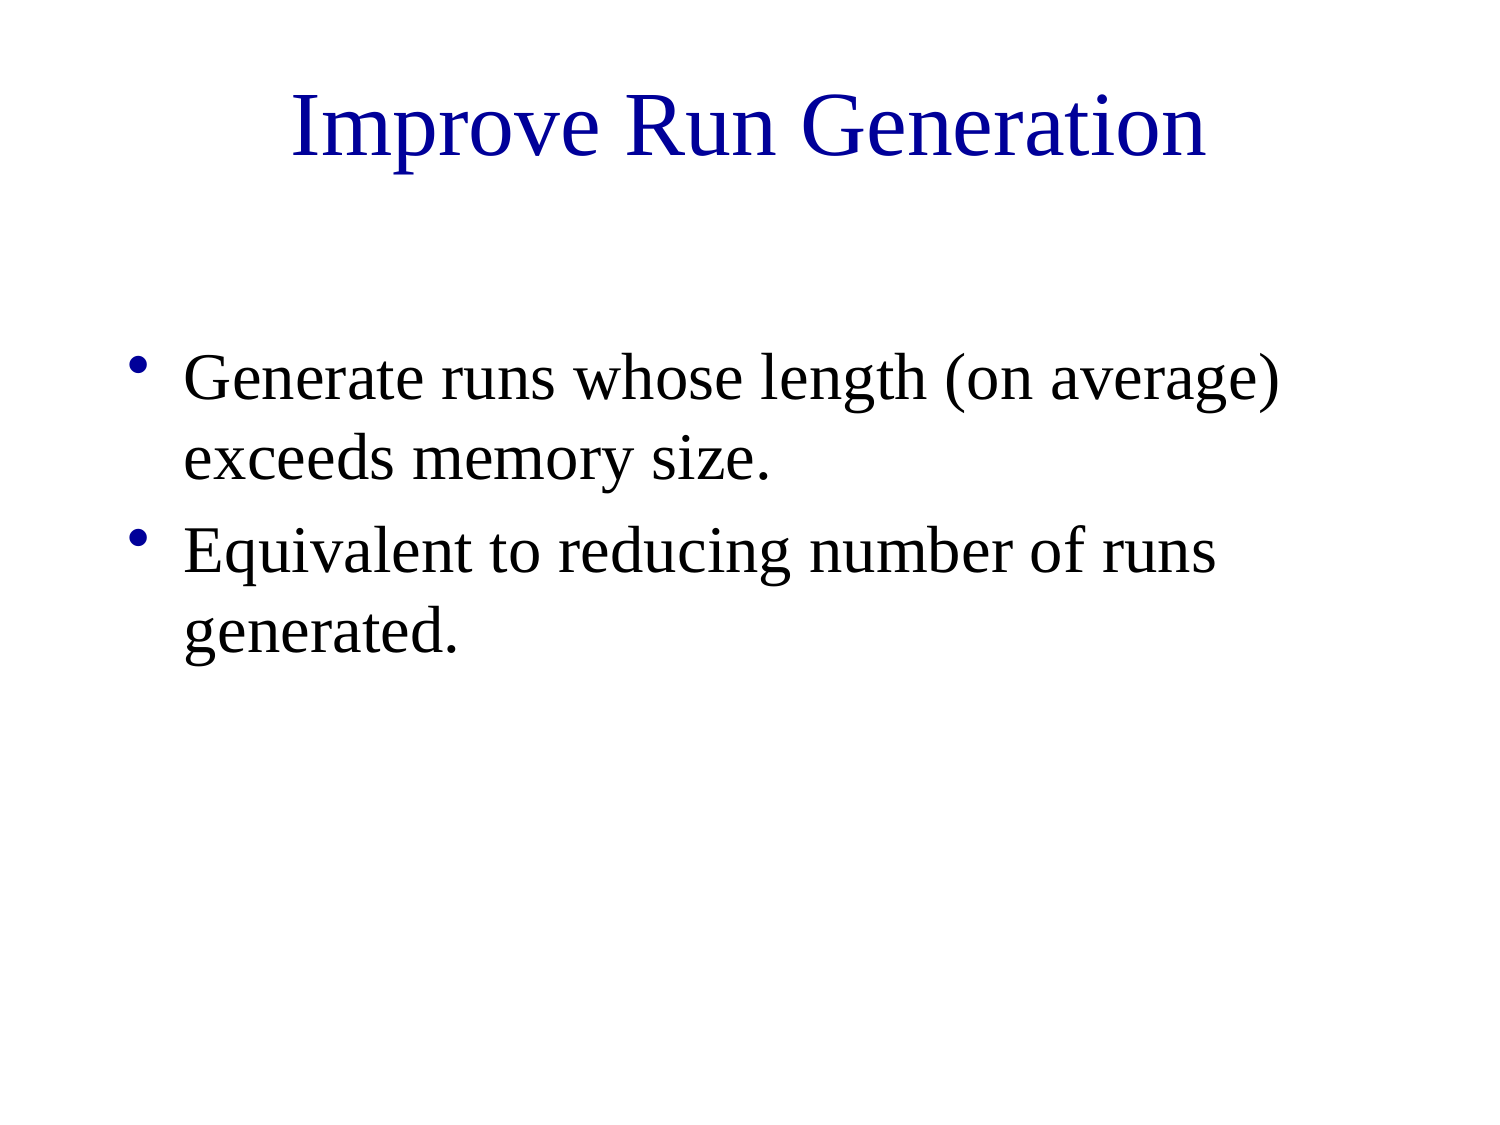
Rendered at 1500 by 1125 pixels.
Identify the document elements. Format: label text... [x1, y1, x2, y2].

title Improve Run Generation [112, 24, 1388, 213]
list Generate runs whose length (on average) exceeds memory size. Equivalent to reducing number of runs generated. [112, 324, 1388, 1000]
